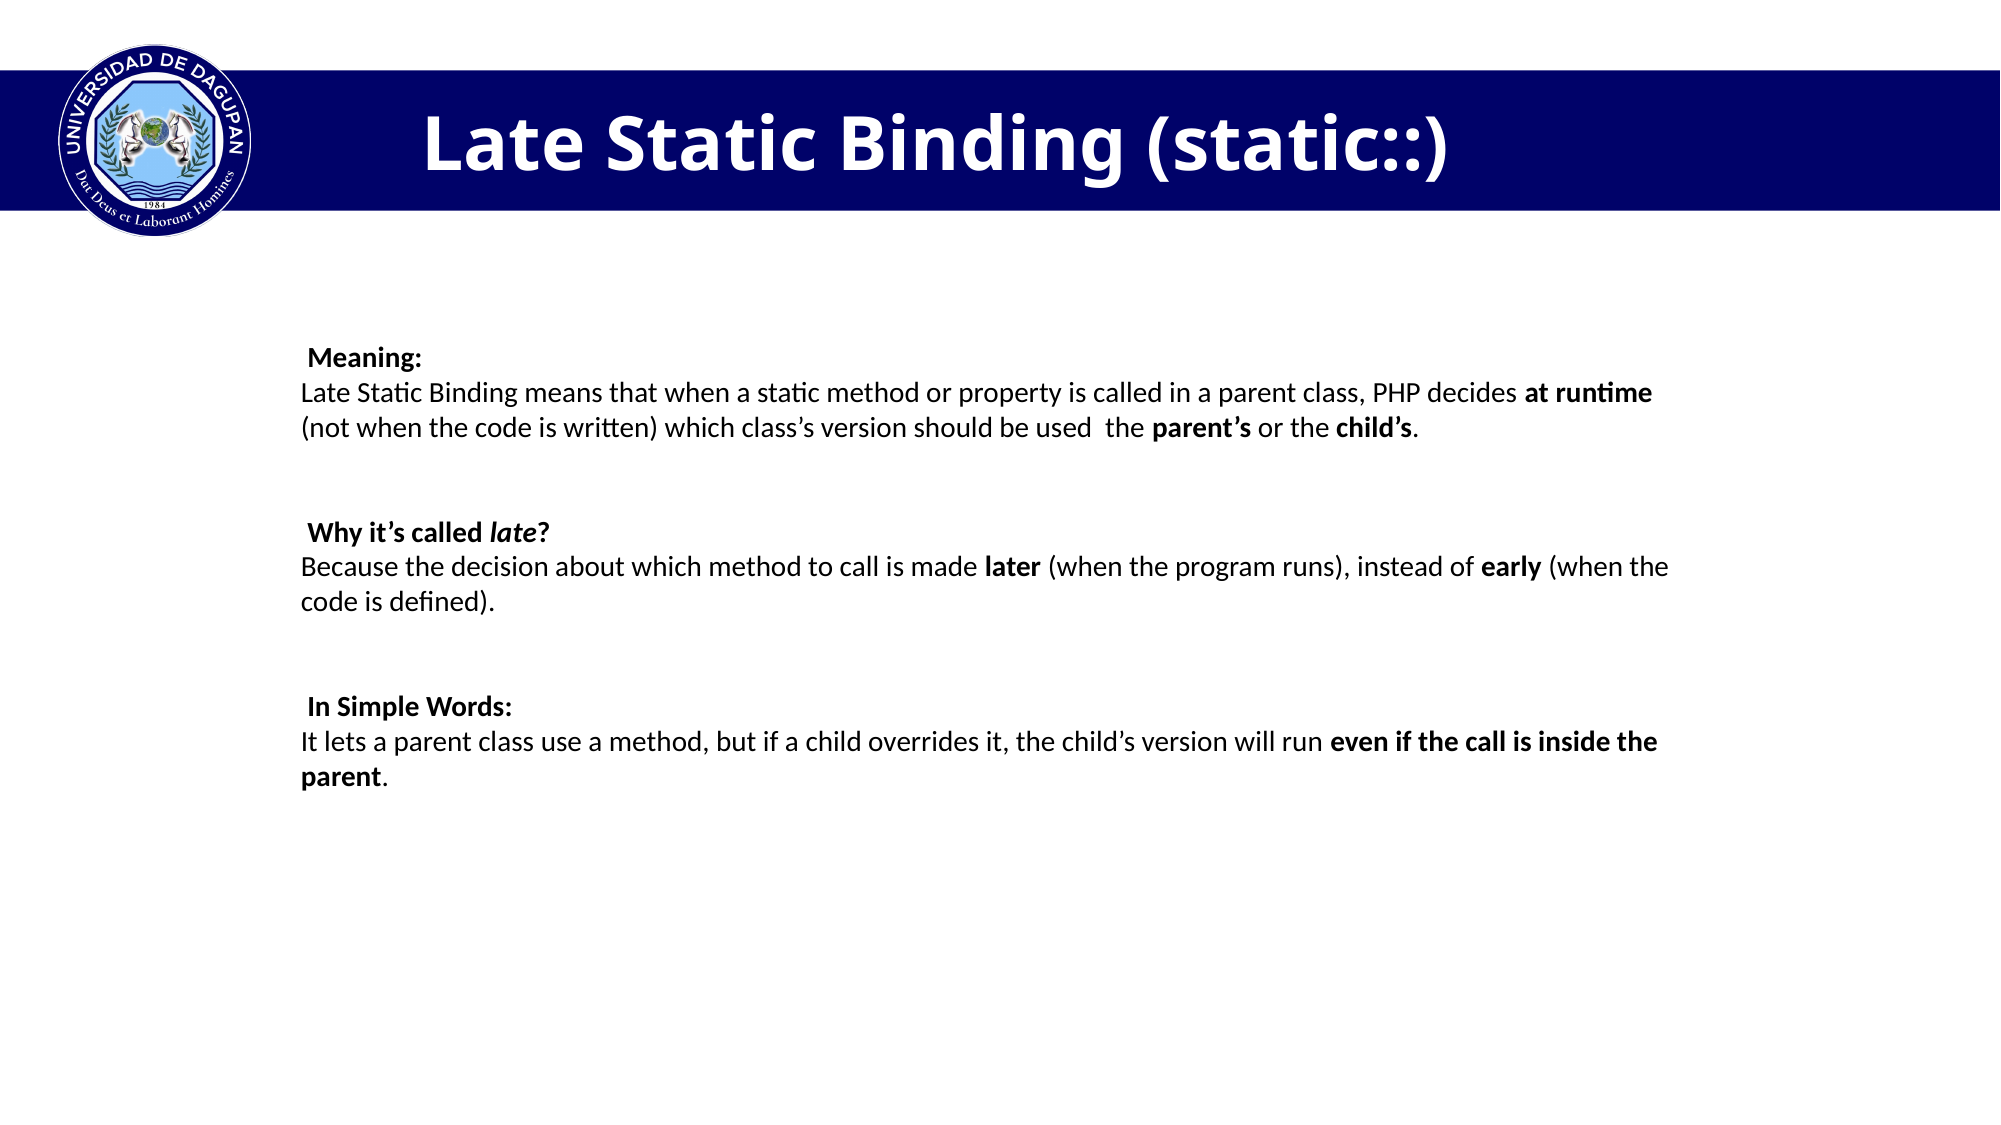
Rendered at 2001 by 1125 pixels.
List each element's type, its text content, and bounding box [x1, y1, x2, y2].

text_box Late Static Binding (static::) [406, 87, 1859, 193]
picture [58, 44, 251, 237]
text_box [251, 69, 2000, 212]
text_box Meaning: Late Static Binding means that when a static method or property is called in a parent class, PHP decides at runtime (not when the code is written) which class’s version should be used the parent’s or the child’s. Why it’s called late? Because the decision about which method to call is made later (when the program runs), instead of early (when the code is defined). In Simple Words: It lets a parent class use a method, but if a child overrides it, the child’s version will run even if the call is inside the parent. [286, 330, 1714, 835]
text_box [0, 69, 58, 212]
